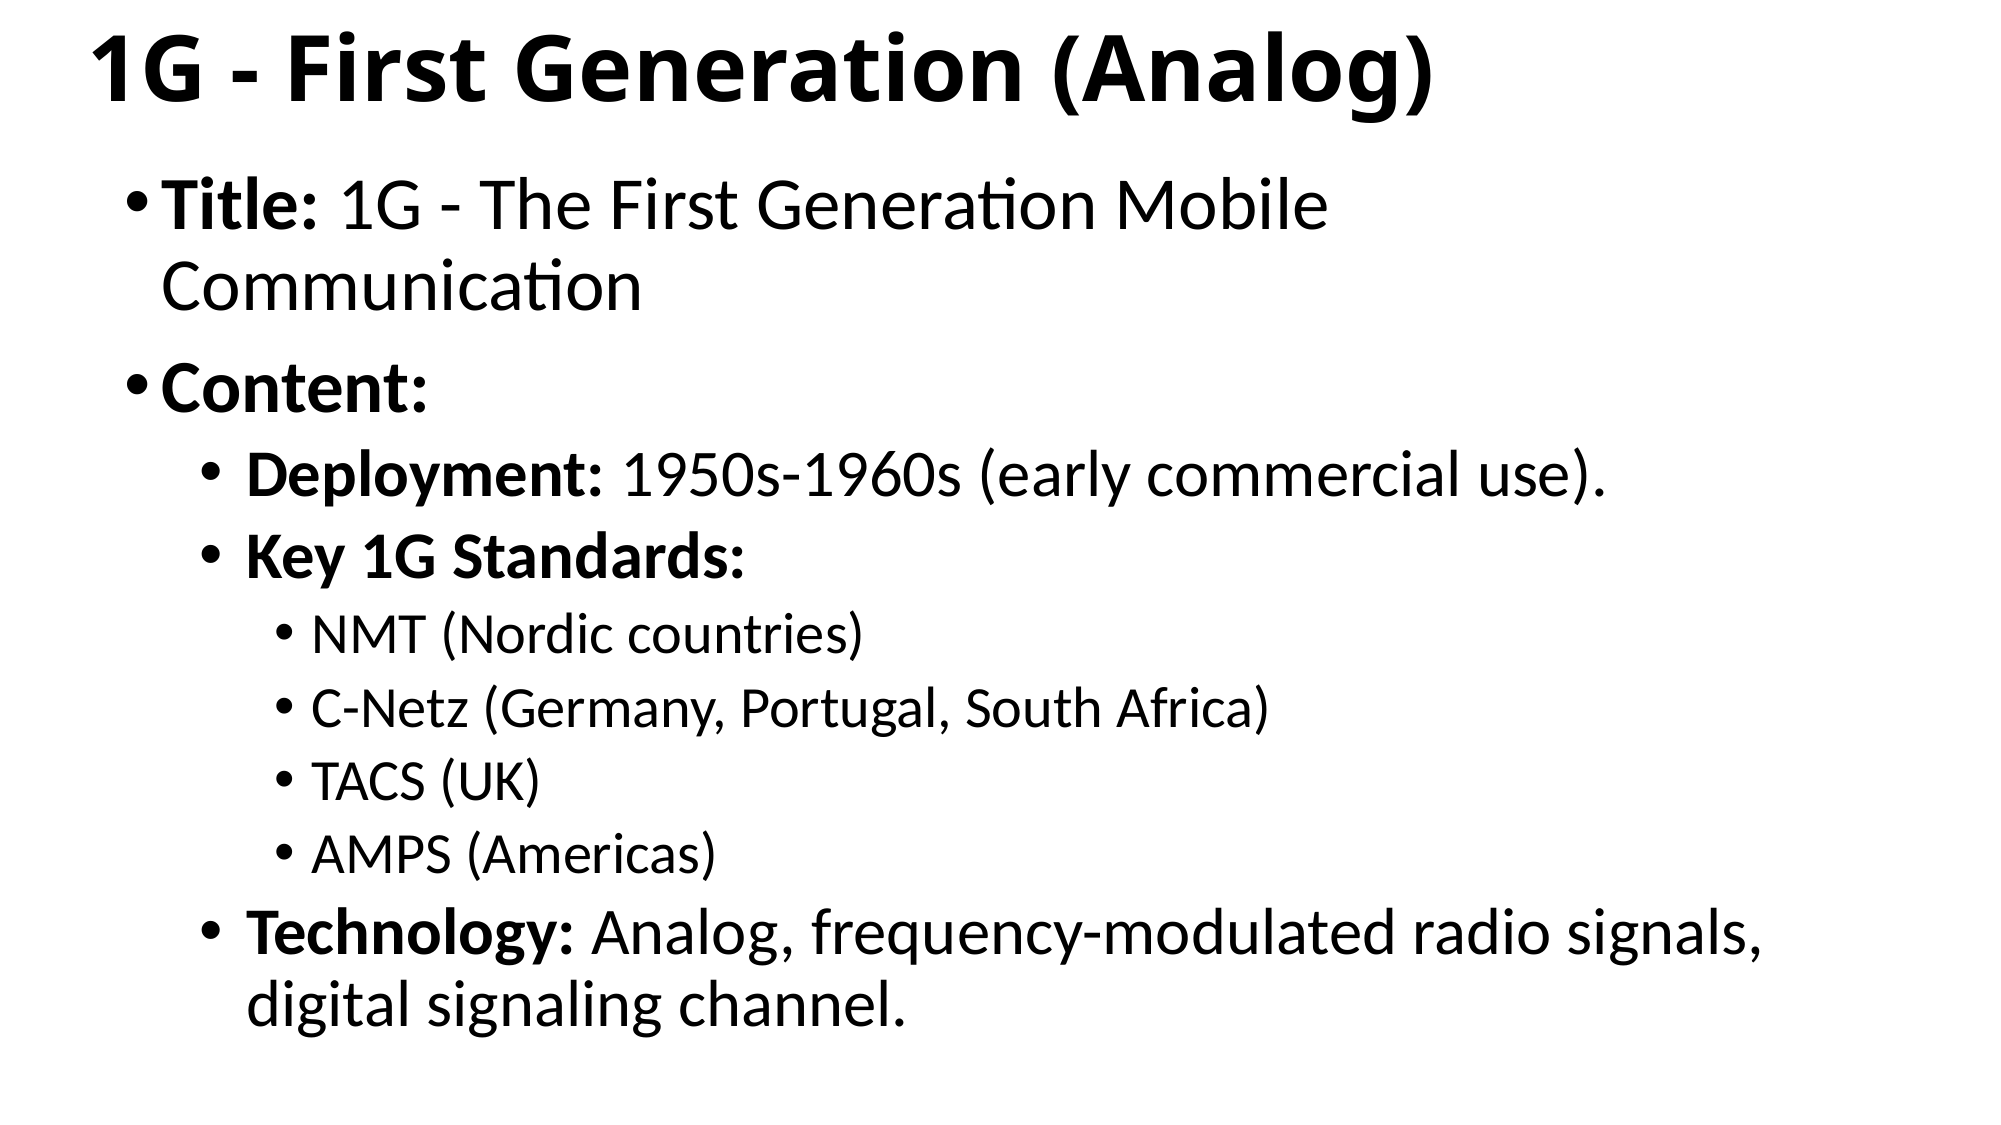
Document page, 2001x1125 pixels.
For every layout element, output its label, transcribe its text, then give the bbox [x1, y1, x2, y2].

list Title: 1G - The First Generation Mobile Communication Content: Deployment: 1950s-1960s (early commercial use). Key 1G Standards: NMT (Nordic countries) C-Netz (Germany, Portugal, South Africa) TACS (UK) AMPS (Americas) Technology: Analog, frequency-modulated radio signals, digital signaling channel. [109, 157, 1835, 872]
title 1G - First Generation (Analog) [72, 18, 1798, 236]
